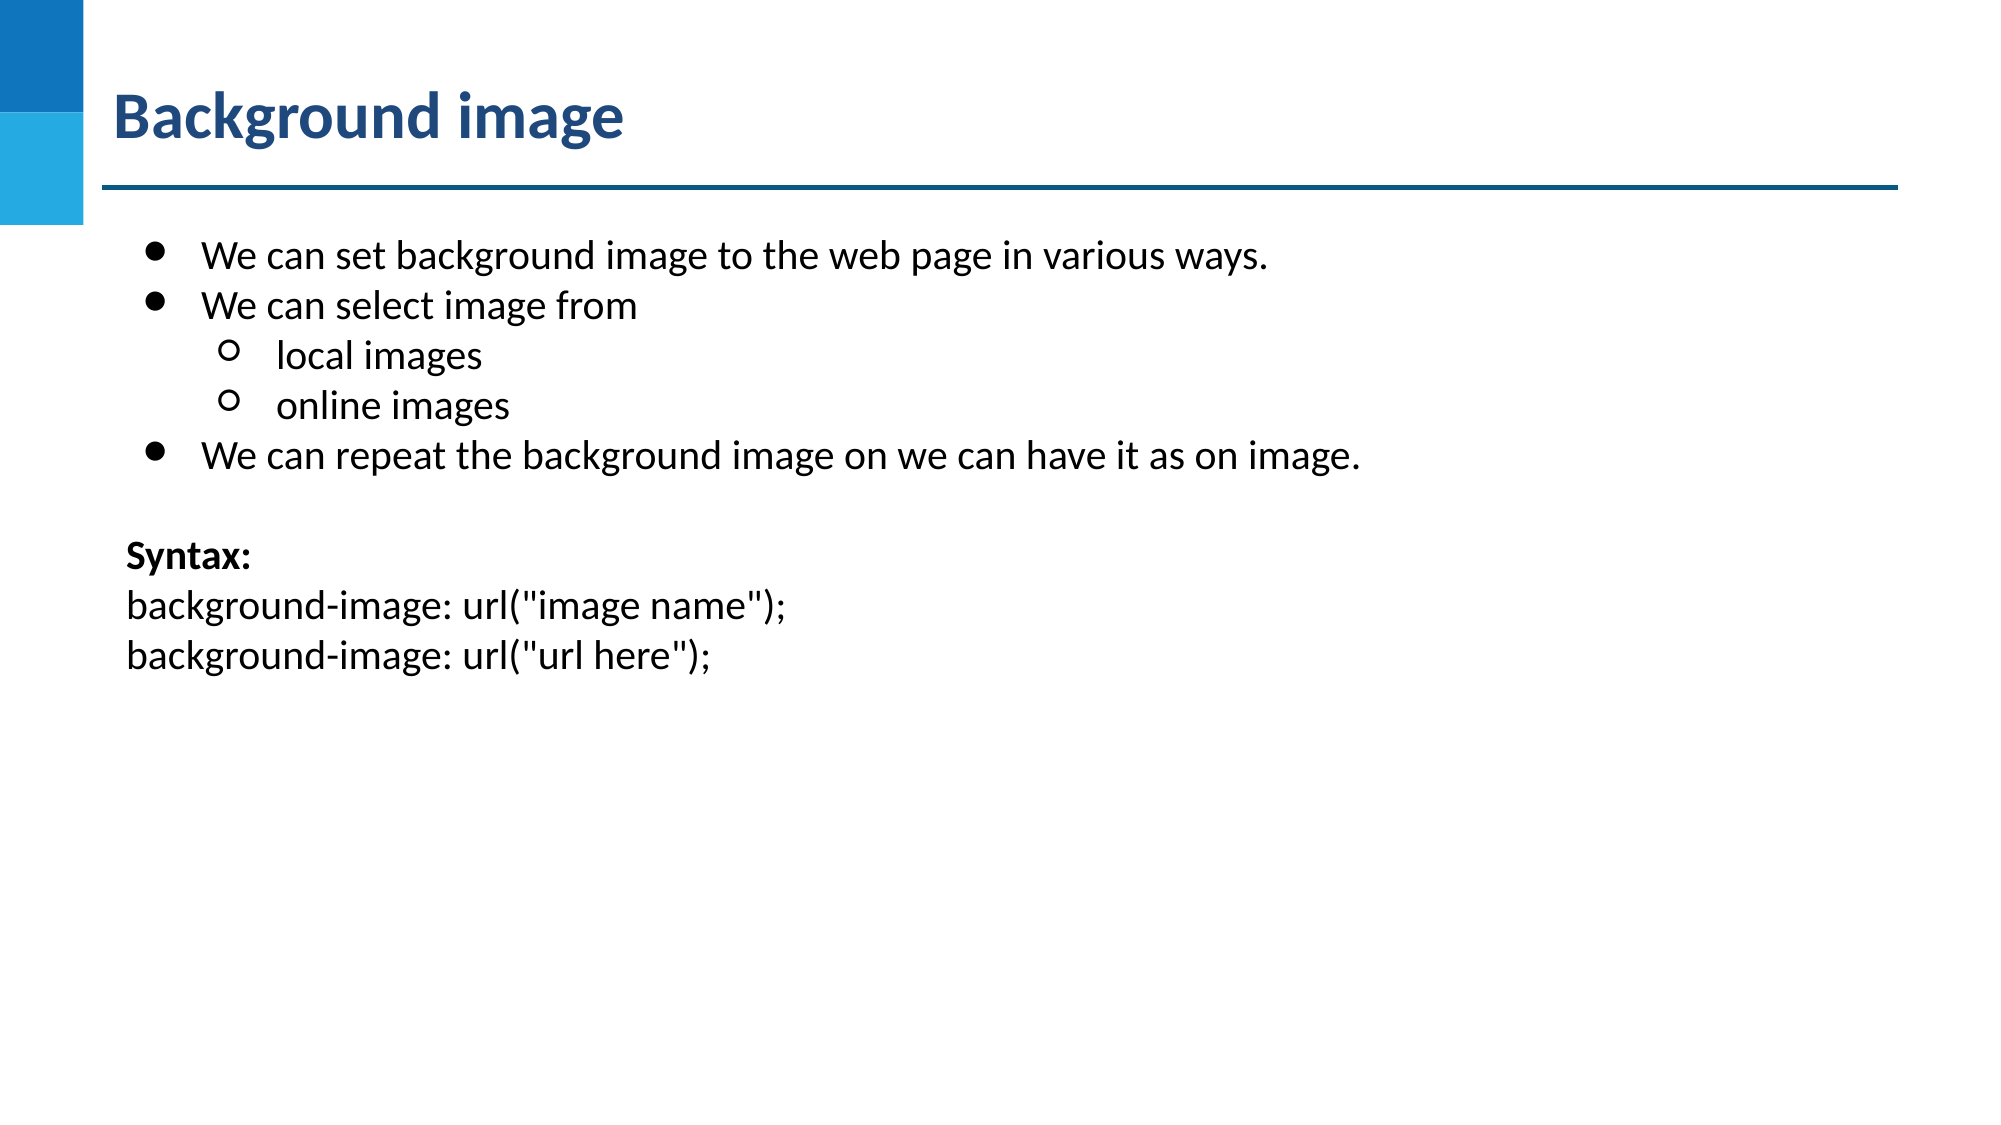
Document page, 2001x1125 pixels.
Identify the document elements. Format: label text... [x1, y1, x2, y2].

text_box Background image [111, 68, 1907, 155]
text_box We can set background image to the web page in various ways. We can select image from local images online images We can repeat the background image on we can have it as on image. Syntax: background-image: url("image name"); background-image: url("url here"); [111, 212, 1747, 694]
